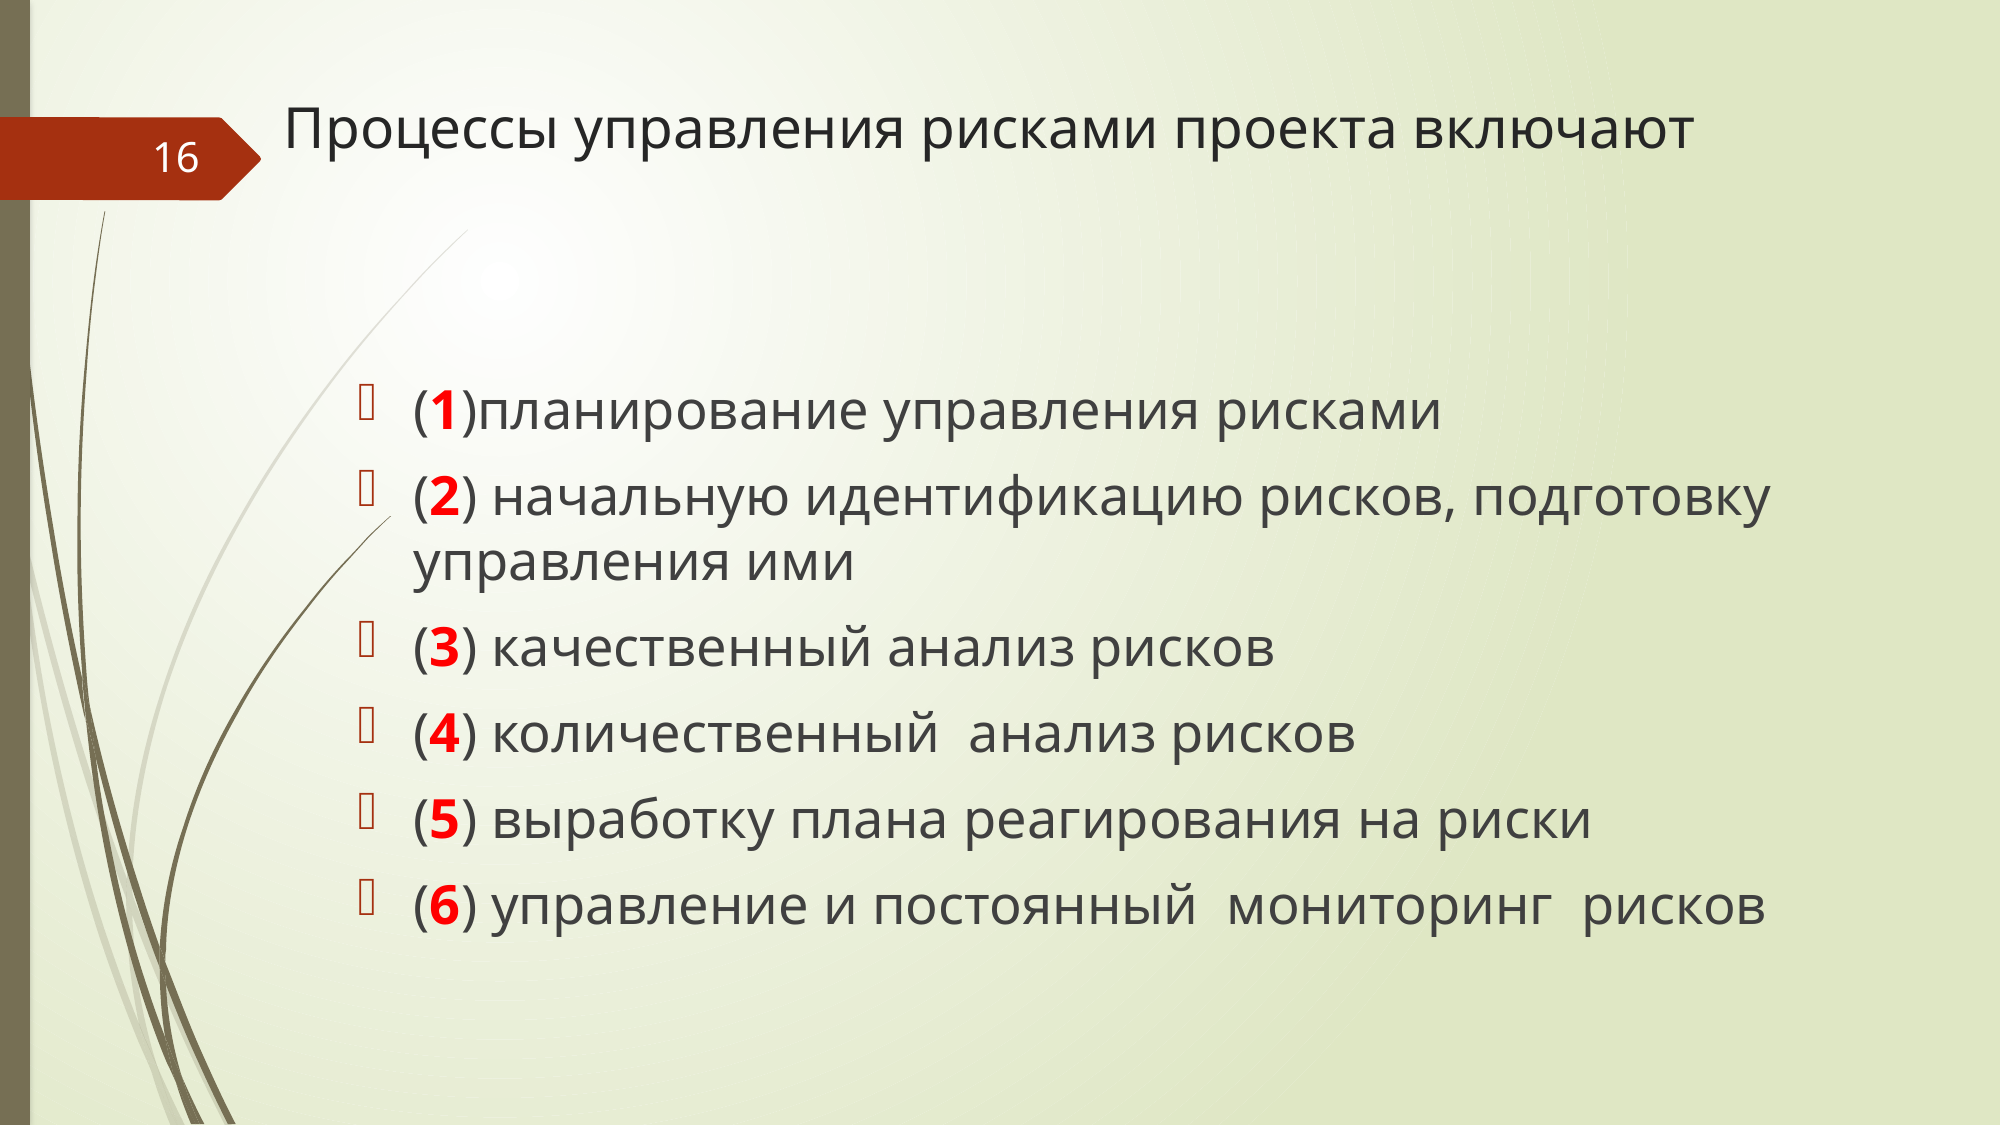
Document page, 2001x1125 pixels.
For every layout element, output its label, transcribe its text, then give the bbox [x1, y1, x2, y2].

list (1)планирование управления рисками (2) начальную идентификацию рисков, подготовку управления ими (3) качественный анализ рисков (4) количественный анализ рисков (5) выработку плана реагирования на риски (6) управление и постоянный мониторинг рисков [342, 367, 2000, 1041]
title Процессы управления рисками проекта включают [269, 84, 1731, 295]
slide_number 16 [87, 129, 216, 190]
